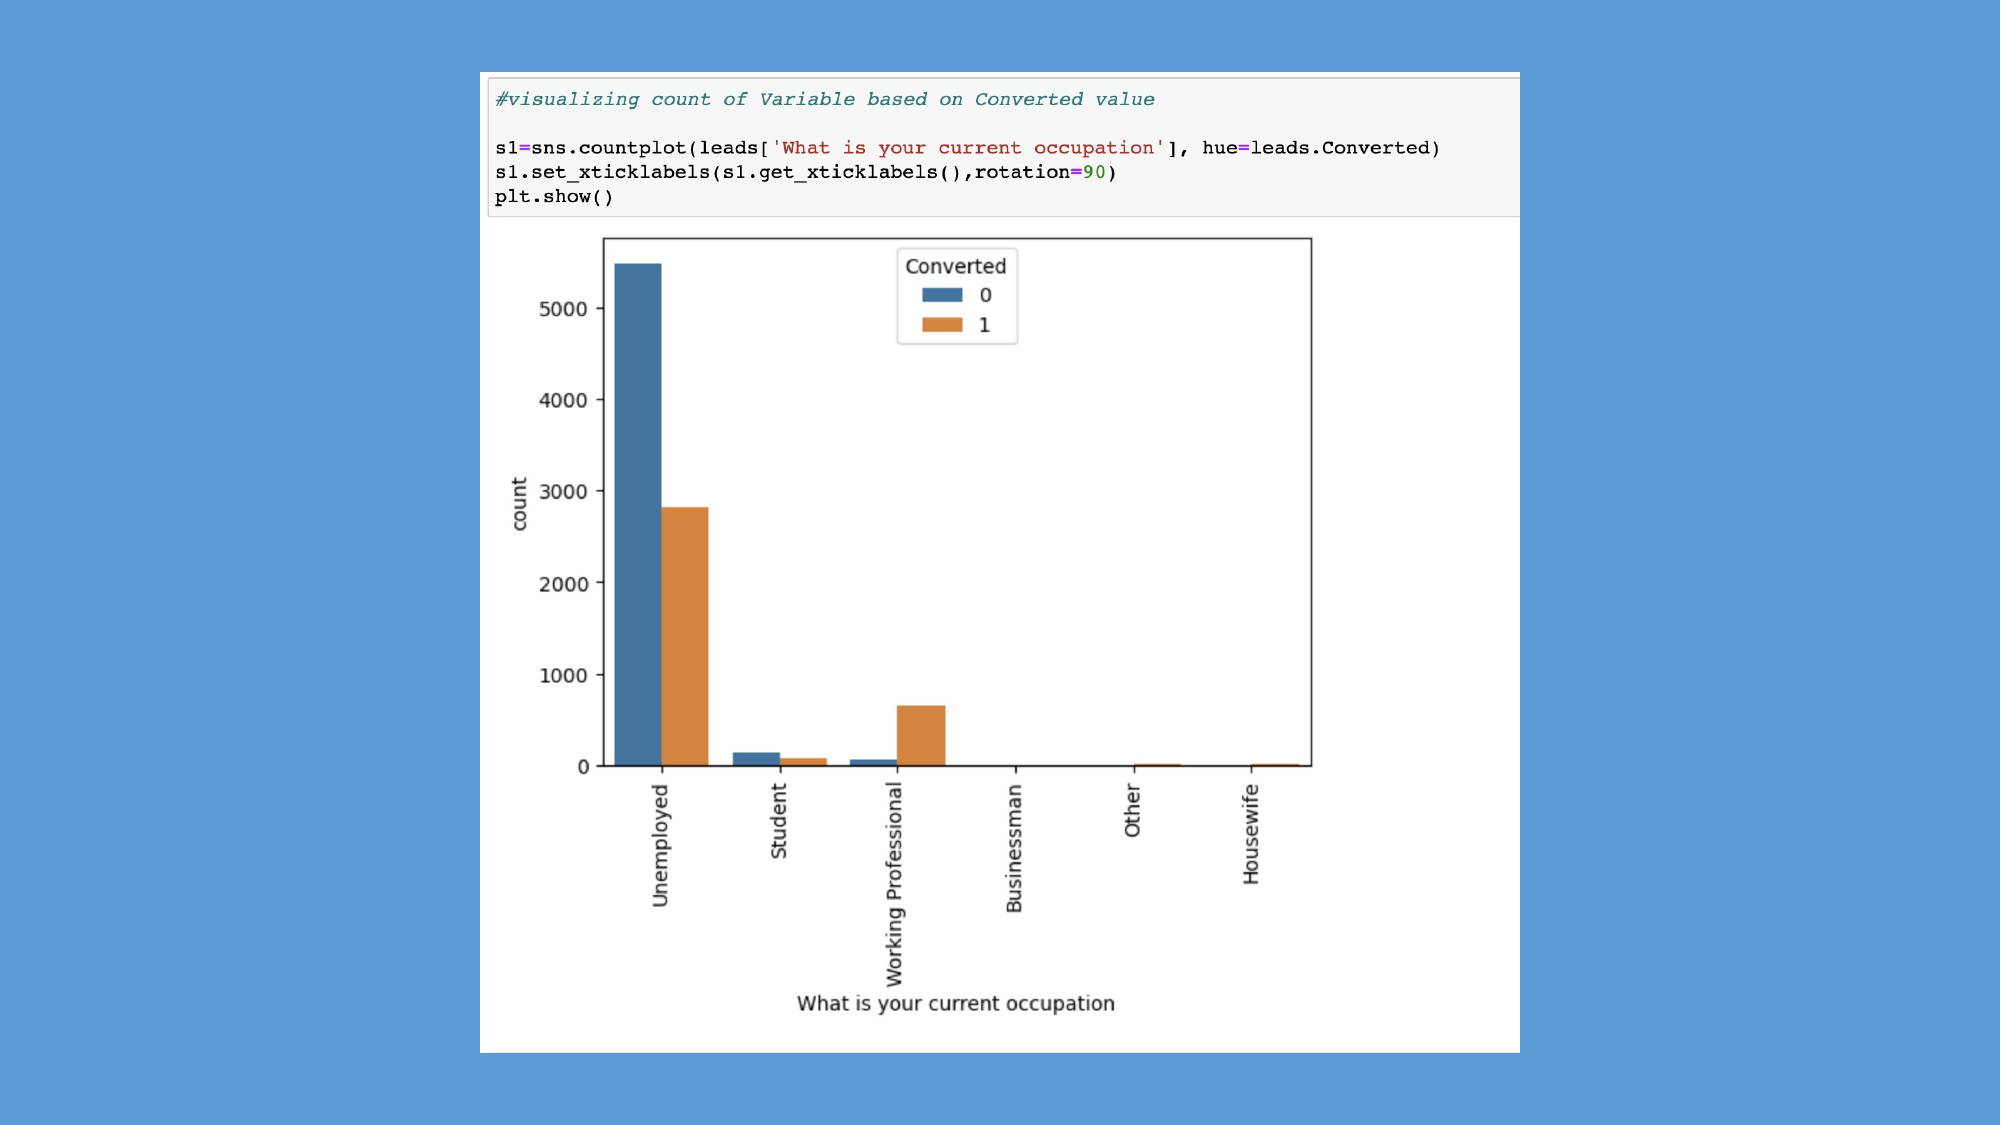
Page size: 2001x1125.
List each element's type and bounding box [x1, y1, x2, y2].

picture [480, 72, 1520, 1053]
